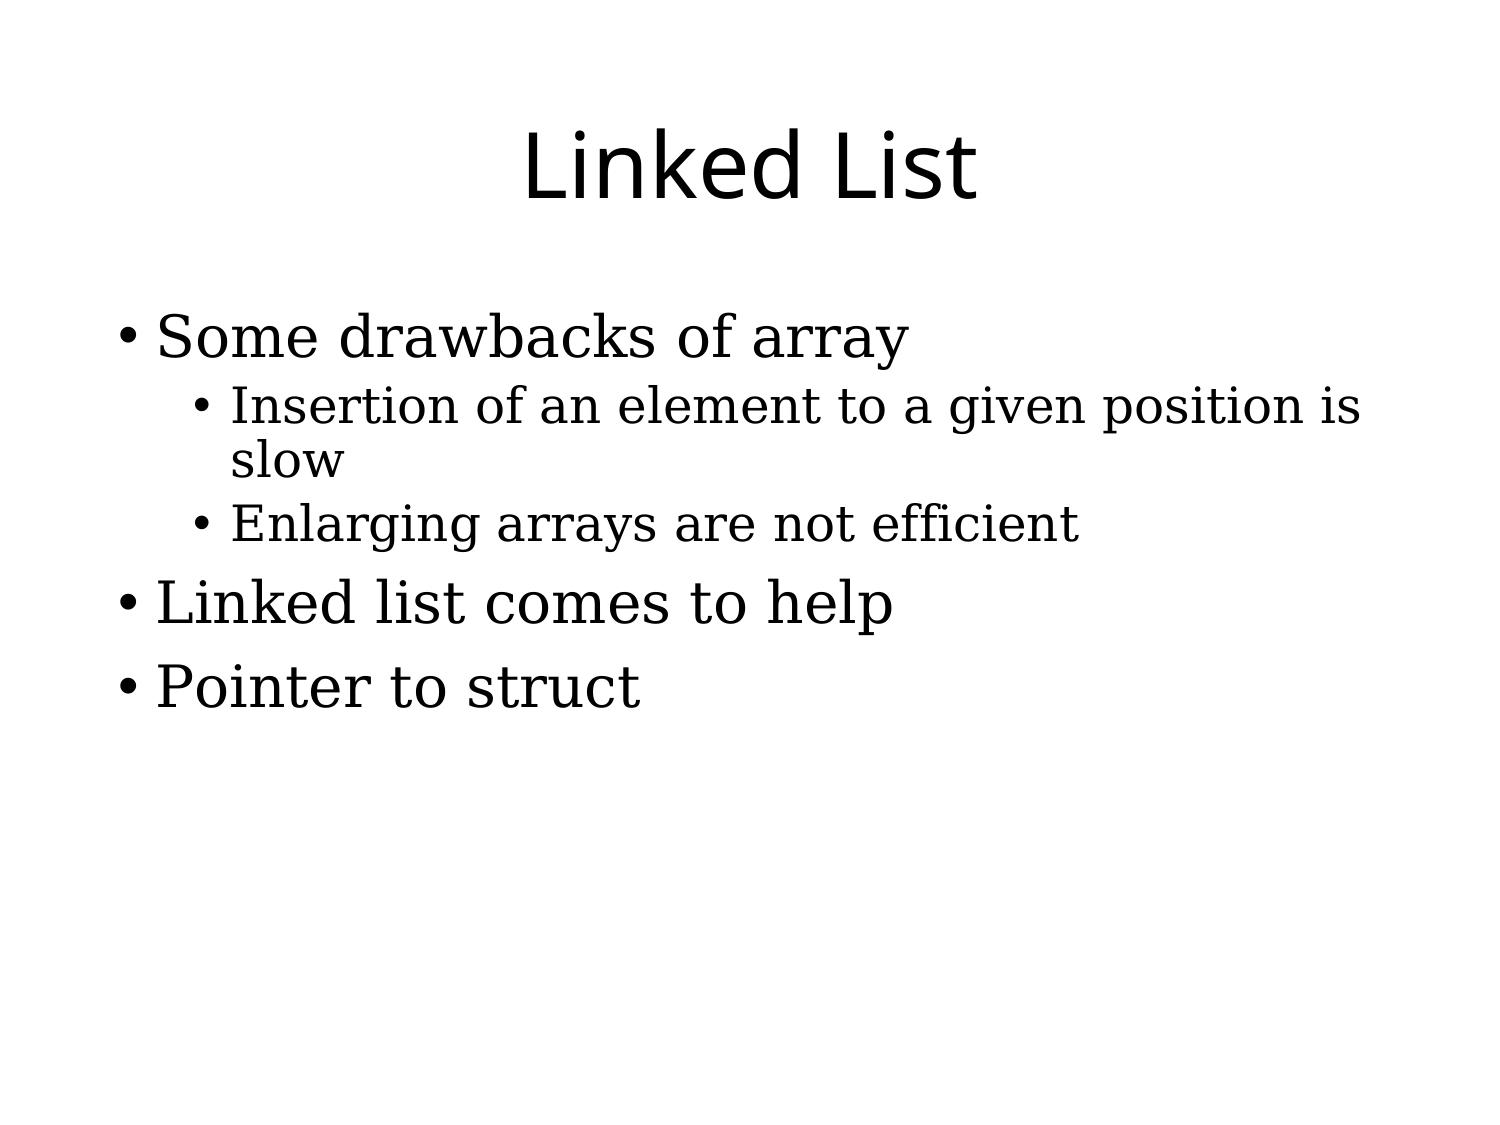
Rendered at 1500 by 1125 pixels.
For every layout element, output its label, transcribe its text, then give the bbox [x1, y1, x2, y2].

title Linked List [103, 59, 1397, 278]
list Some drawbacks of array Insertion of an element to a given position is slow Enlarging arrays are not efficient Linked list comes to help Pointer to struct [103, 299, 1397, 1014]
